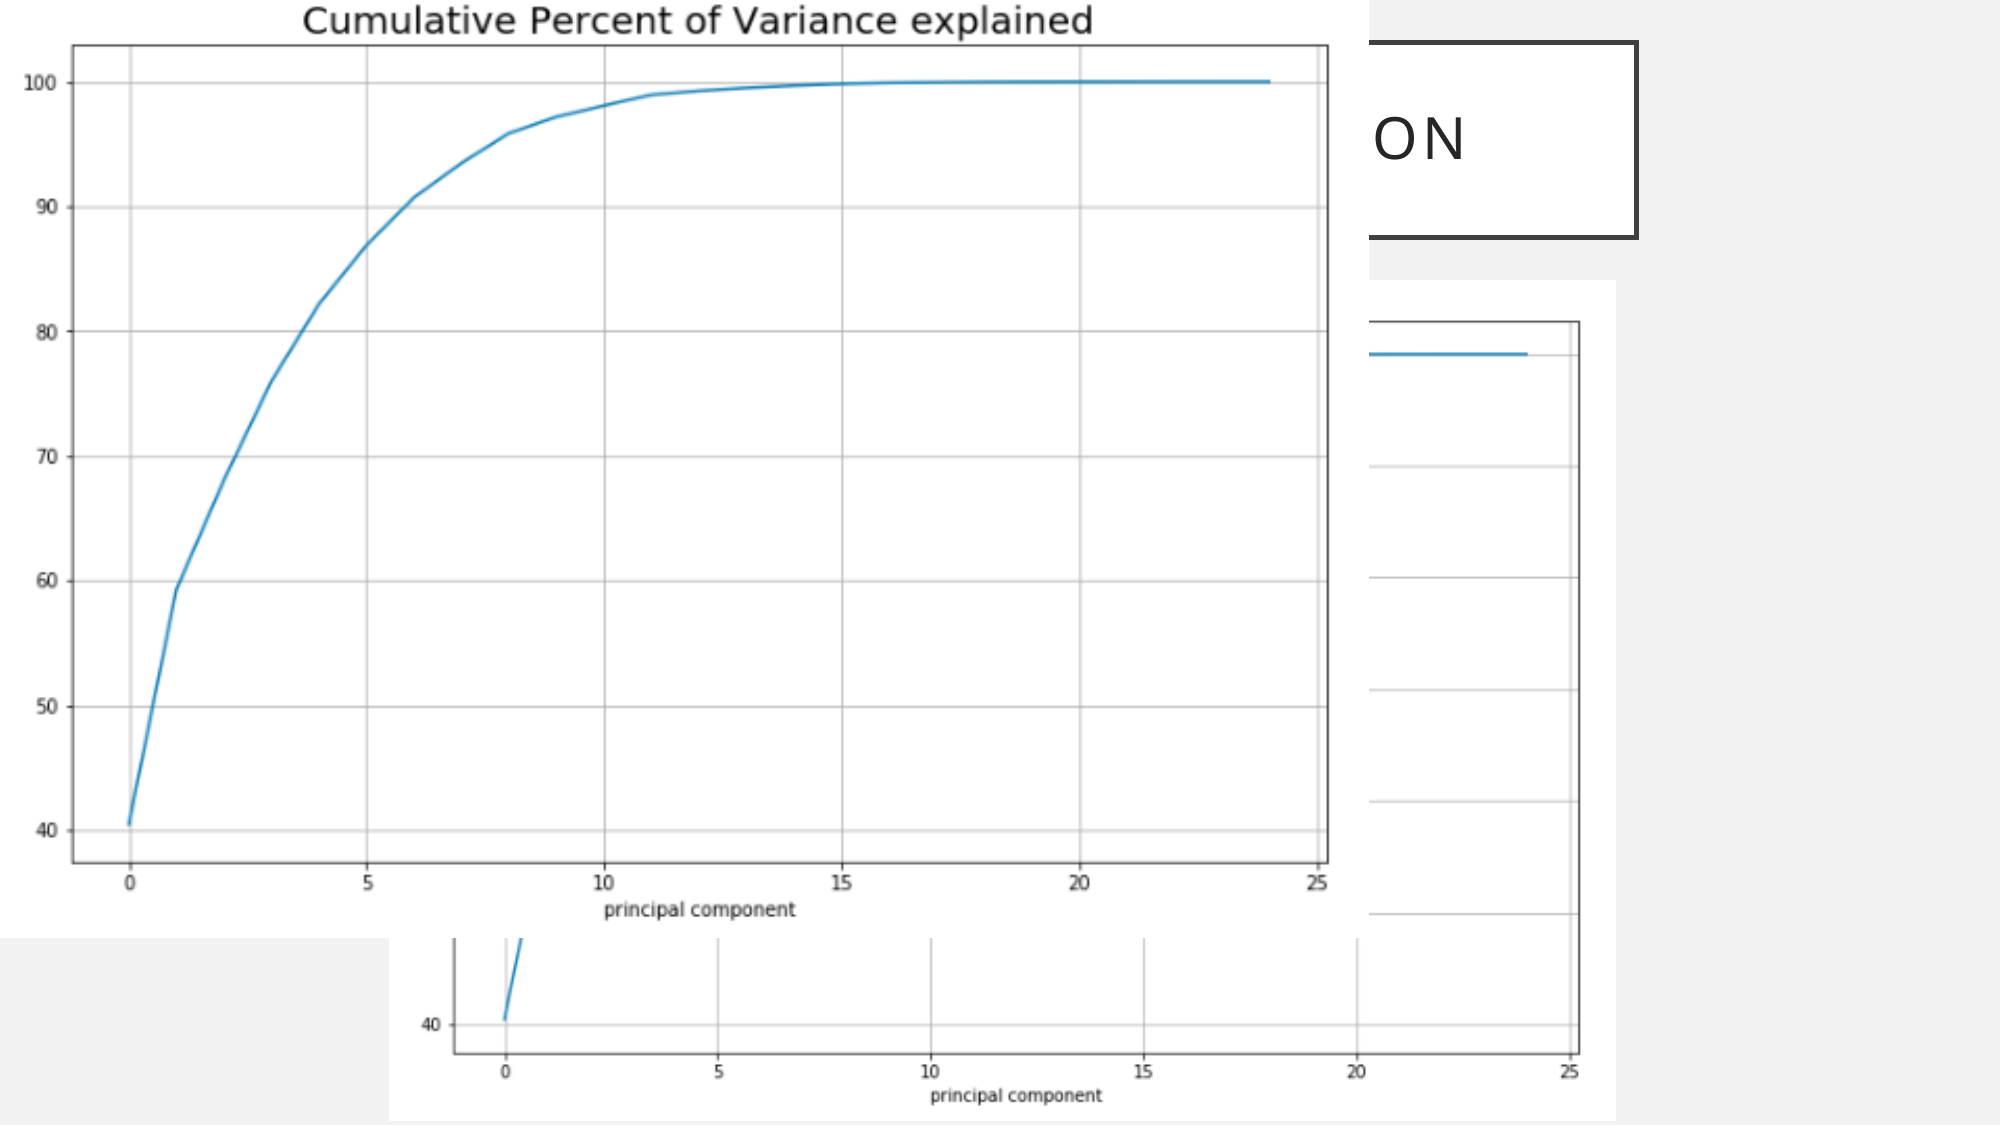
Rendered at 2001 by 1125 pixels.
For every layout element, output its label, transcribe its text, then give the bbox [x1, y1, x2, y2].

title Dimensionality reduction [1369, 40, 1639, 240]
picture [0, 0, 1616, 1121]
